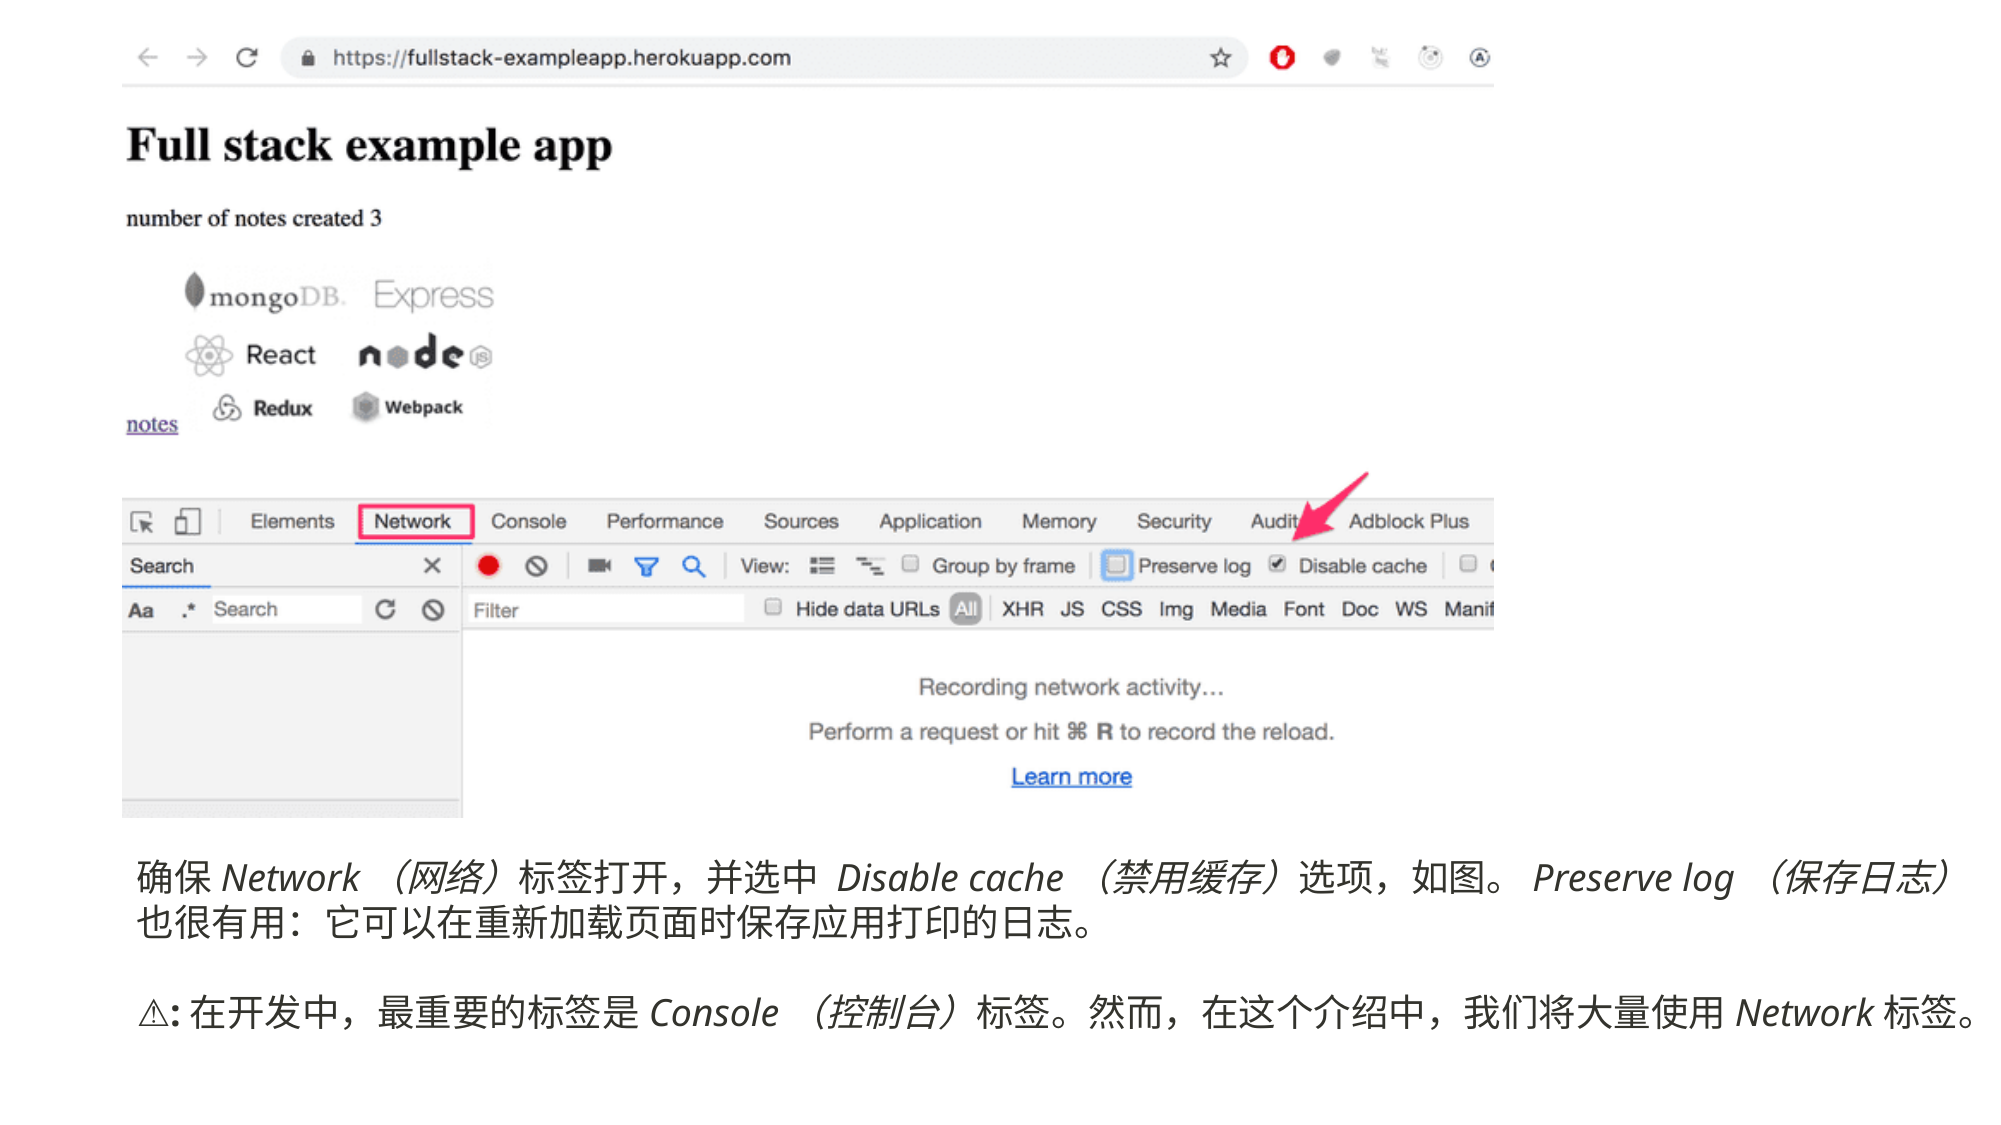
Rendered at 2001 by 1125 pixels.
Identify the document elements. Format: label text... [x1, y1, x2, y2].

text_box 确保Network（网络）标签打开，并选中 Disable cache（禁用缓存）选项，如图。Preserve log（保存日志）也很有用：它可以在重新加载页面时保存应用打印的日志。 ⚠️:在开发中，最重要的标签是Console（控制台）标签。然而，在这个介绍中，我们将大量使用Network标签。 [122, 846, 1985, 1042]
picture [122, 31, 1494, 818]
